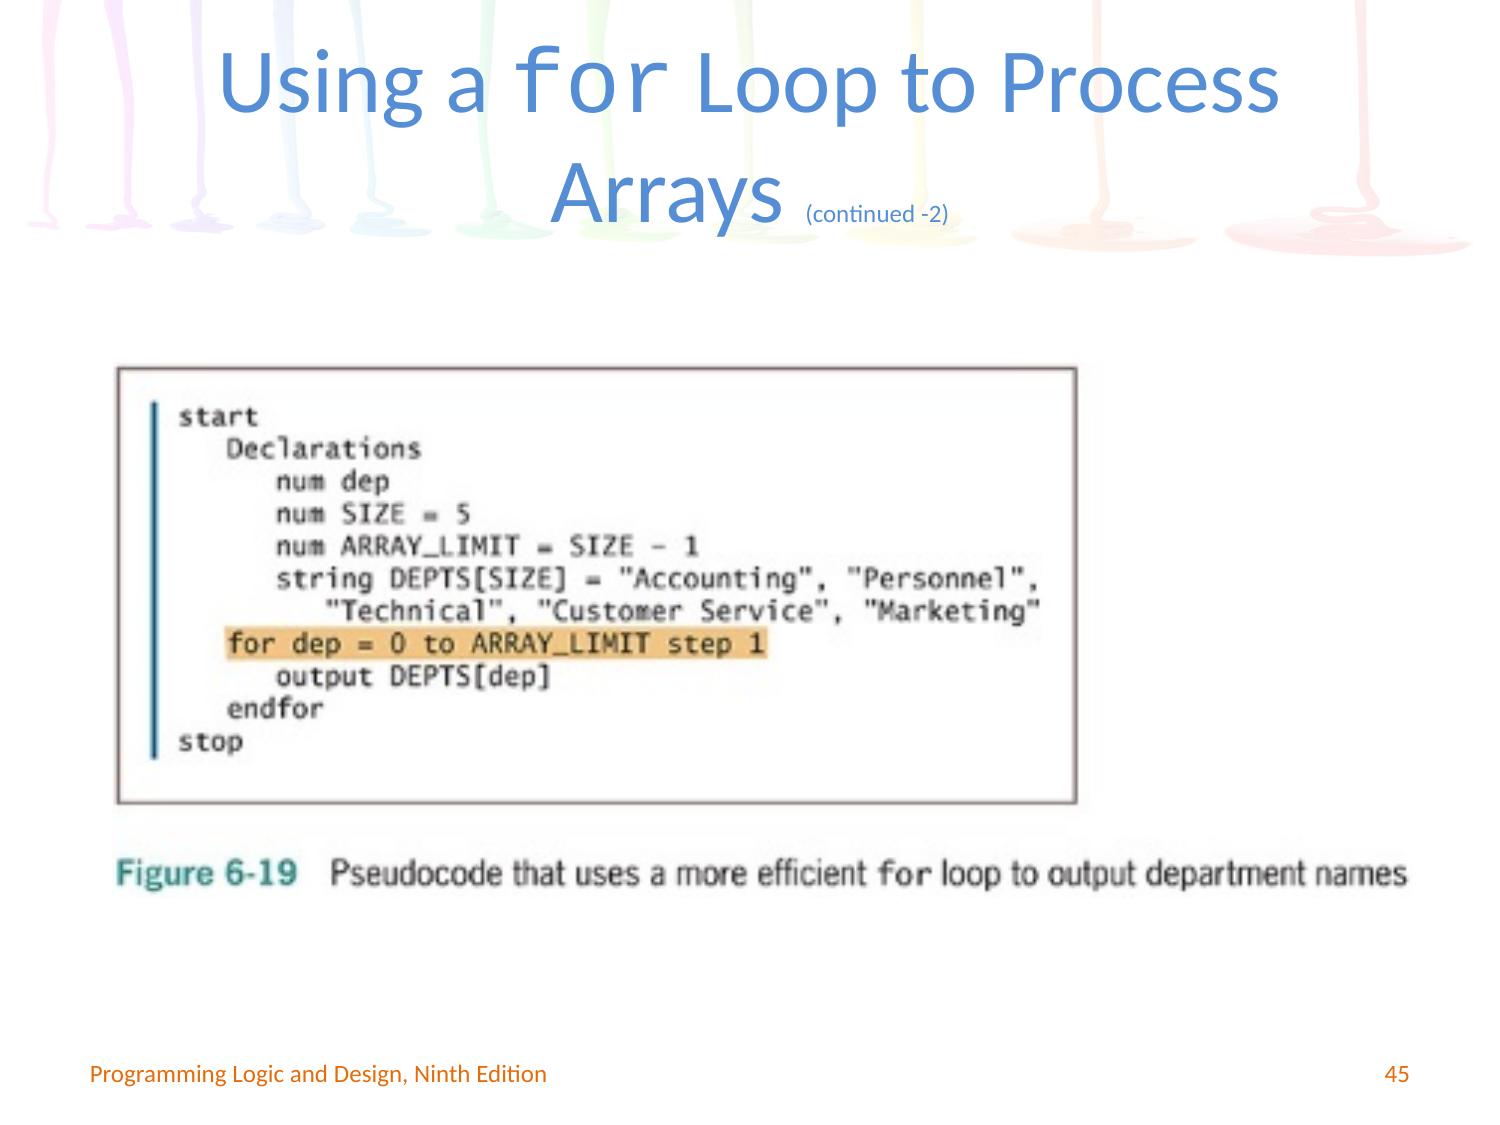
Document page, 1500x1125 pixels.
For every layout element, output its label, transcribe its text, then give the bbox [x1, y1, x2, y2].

footer Programming Logic and Design, Ninth Edition [75, 1042, 988, 1103]
picture [0, 0, 1500, 263]
slide_number 38 [1074, 1042, 1425, 1103]
title Using a for Loop to Process Arrays (continued -2) [87, 12, 1413, 251]
picture [112, 362, 1413, 898]
